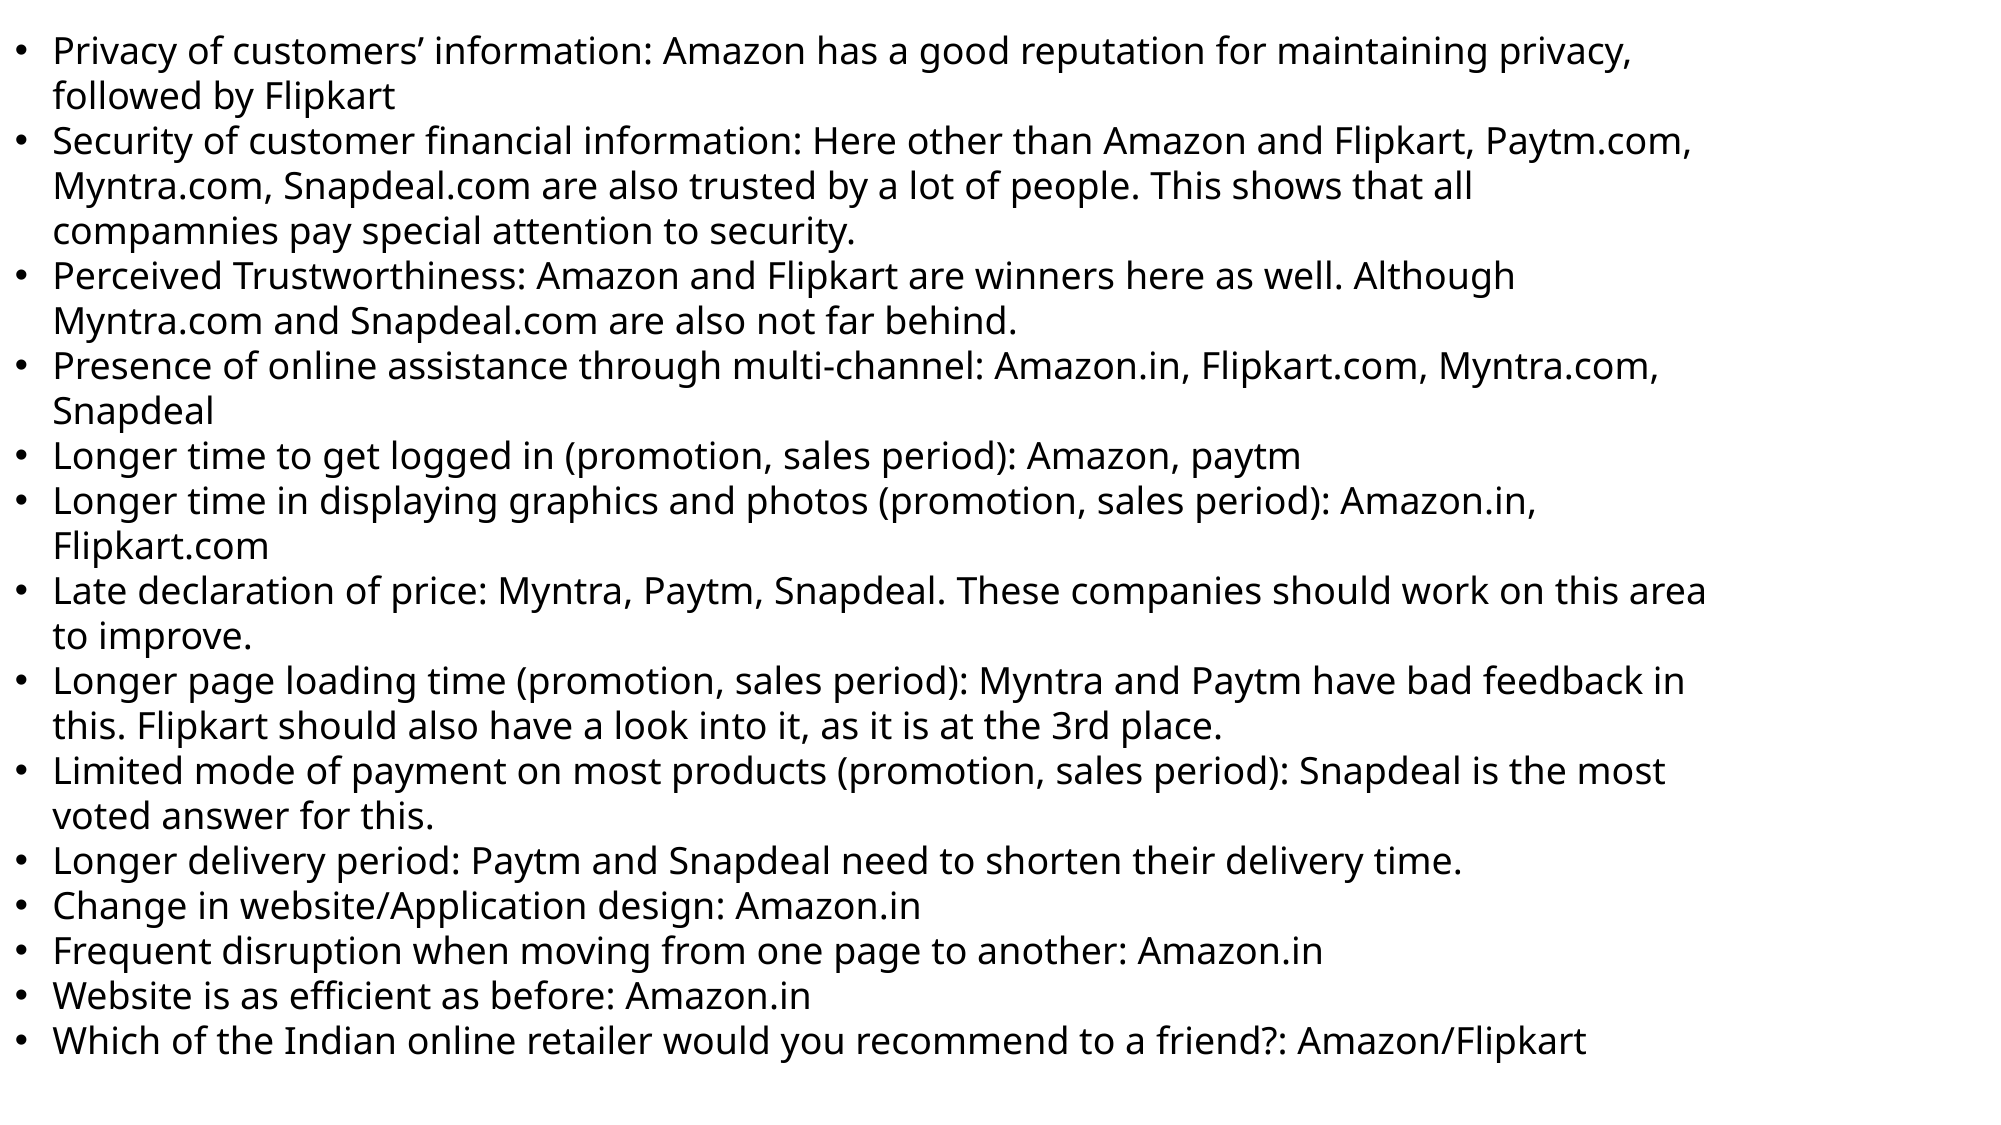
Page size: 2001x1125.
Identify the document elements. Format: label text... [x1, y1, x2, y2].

text_box Privacy of customers’ information: Amazon has a good reputation for maintaining privacy, followed by Flipkart Security of customer financial information: Here other than Amazon and Flipkart, Paytm.com, Myntra.com, Snapdeal.com are also trusted by a lot of people. This shows that all compamnies pay special attention to security. Perceived Trustworthiness: Amazon and Flipkart are winners here as well. Although Myntra.com and Snapdeal.com are also not far behind. Presence of online assistance through multi-channel: Amazon.in, Flipkart.com, Myntra.com, Snapdeal Longer time to get logged in (promotion, sales period): Amazon, paytm Longer time in displaying graphics and photos (promotion, sales period): Amazon.in, Flipkart.com Late declaration of price: Myntra, Paytm, Snapdeal. These companies should work on this area to improve. Longer page loading time (promotion, sales period): Myntra and Paytm have bad feedback in this. Flipkart should also have a look into it, as it is at the 3rd place. Limited mode of payment on most products (promotion, sales period): Snapdeal is the most voted answer for this. Longer delivery period: Paytm and Snapdeal need to shorten their delivery time. Change in website/Application design: Amazon.in Frequent disruption when moving from one page to another: Amazon.in Website is as efficient as before: Amazon.in Which of the Indian online retailer would you recommend to a friend?: Amazon/Flipkart [0, 19, 1725, 1116]
